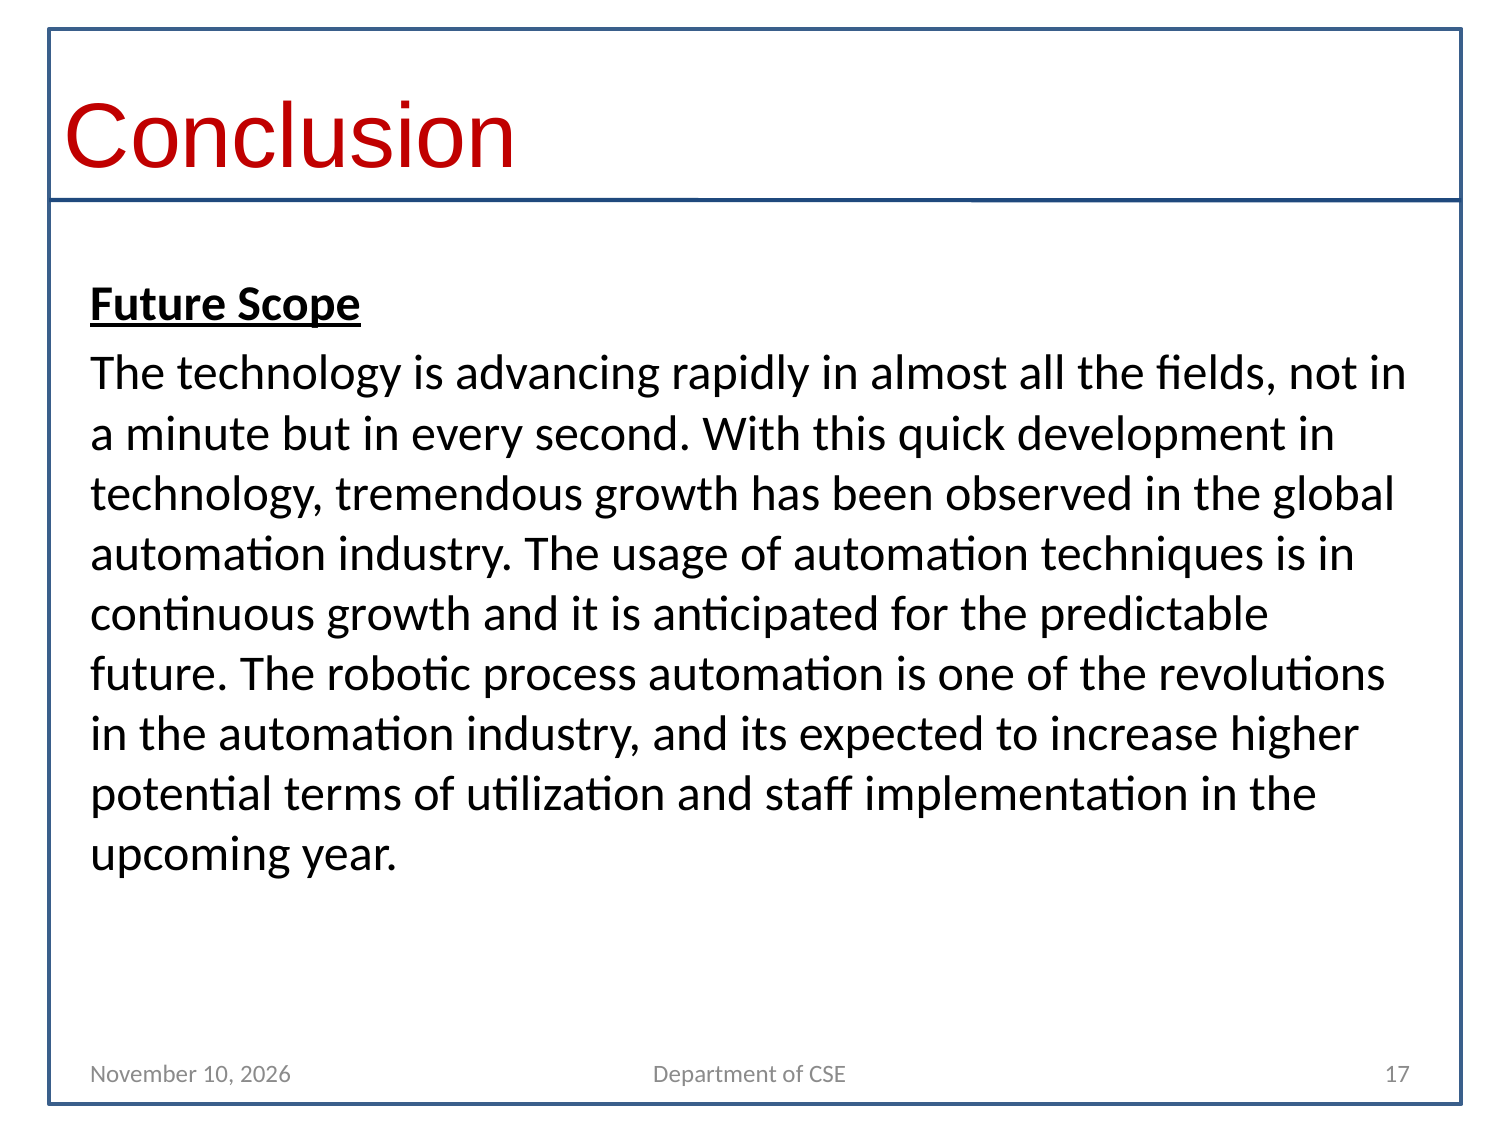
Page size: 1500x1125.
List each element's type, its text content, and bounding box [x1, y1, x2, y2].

title Conclusion [49, 37, 1399, 225]
list Future Scope The technology is advancing rapidly in almost all the fields, not in a minute but in every second. With this quick development in technology, tremendous growth has been observed in the global automation industry. The usage of automation techniques is in continuous growth and it is anticipated for the predictable future. The robotic process automation is one of the revolutions in the automation industry, and its expected to increase higher potential terms of utilization and staff implementation in the upcoming year. [75, 262, 1425, 1005]
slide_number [75, 1042, 425, 1103]
footer Department of CSE [512, 1042, 988, 1103]
slide_number 17 [1074, 1042, 1425, 1103]
